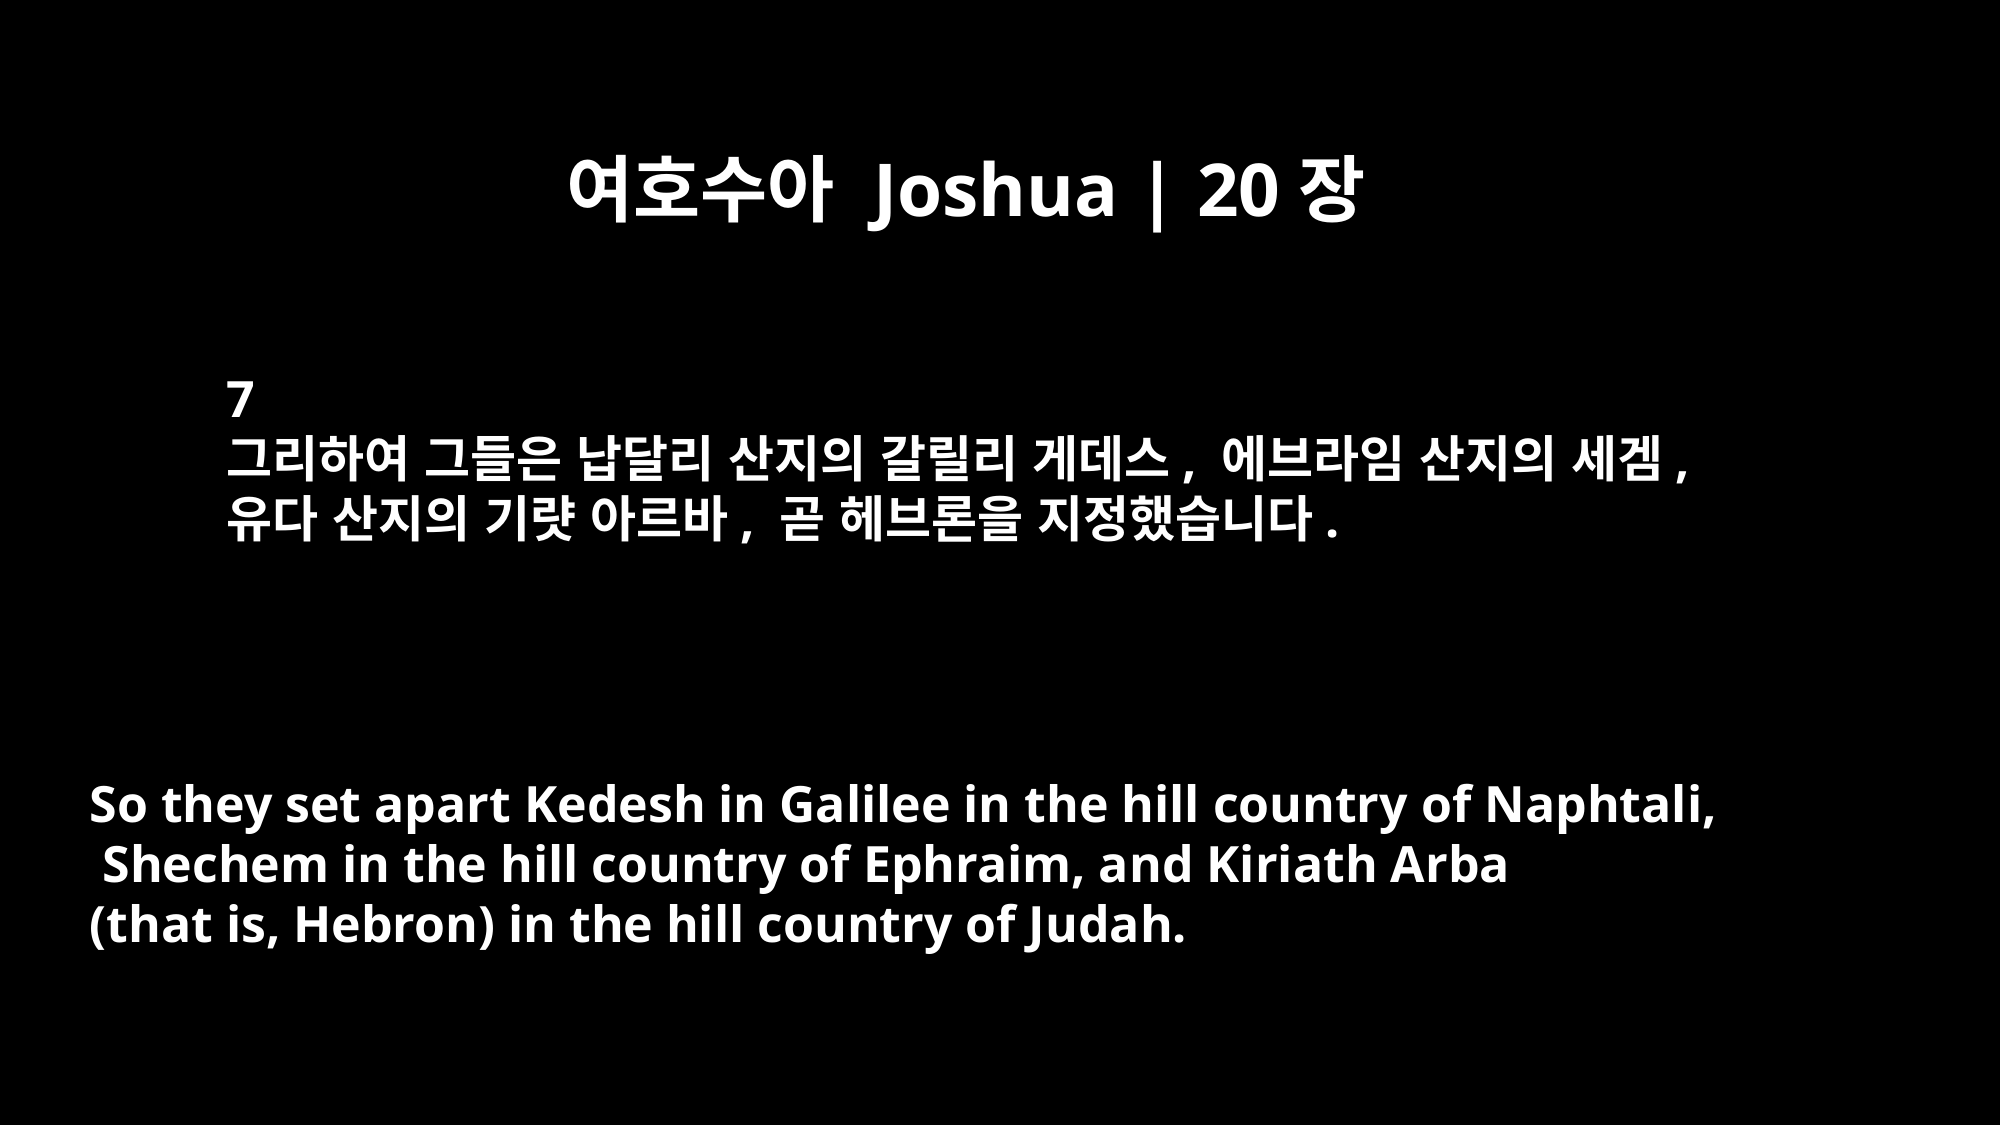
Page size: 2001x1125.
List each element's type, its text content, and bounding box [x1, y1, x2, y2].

text_box 여호수아 Joshua | 20장 [551, 136, 1381, 239]
text_box 7 그리하여 그들은 납달리 산지의 갈릴리 게데스, 에브라임 산지의 세겜, 유다 산지의 기럇 아르바, 곧 헤브론을 지정했습니다. [211, 359, 1706, 555]
text_box So they set apart Kedesh in Galilee in the hill country of Naphtali, Shechem in the hill country of Ephraim, and Kiriath Arba (that is, Hebron) in the hill country of Judah. [75, 764, 1733, 960]
